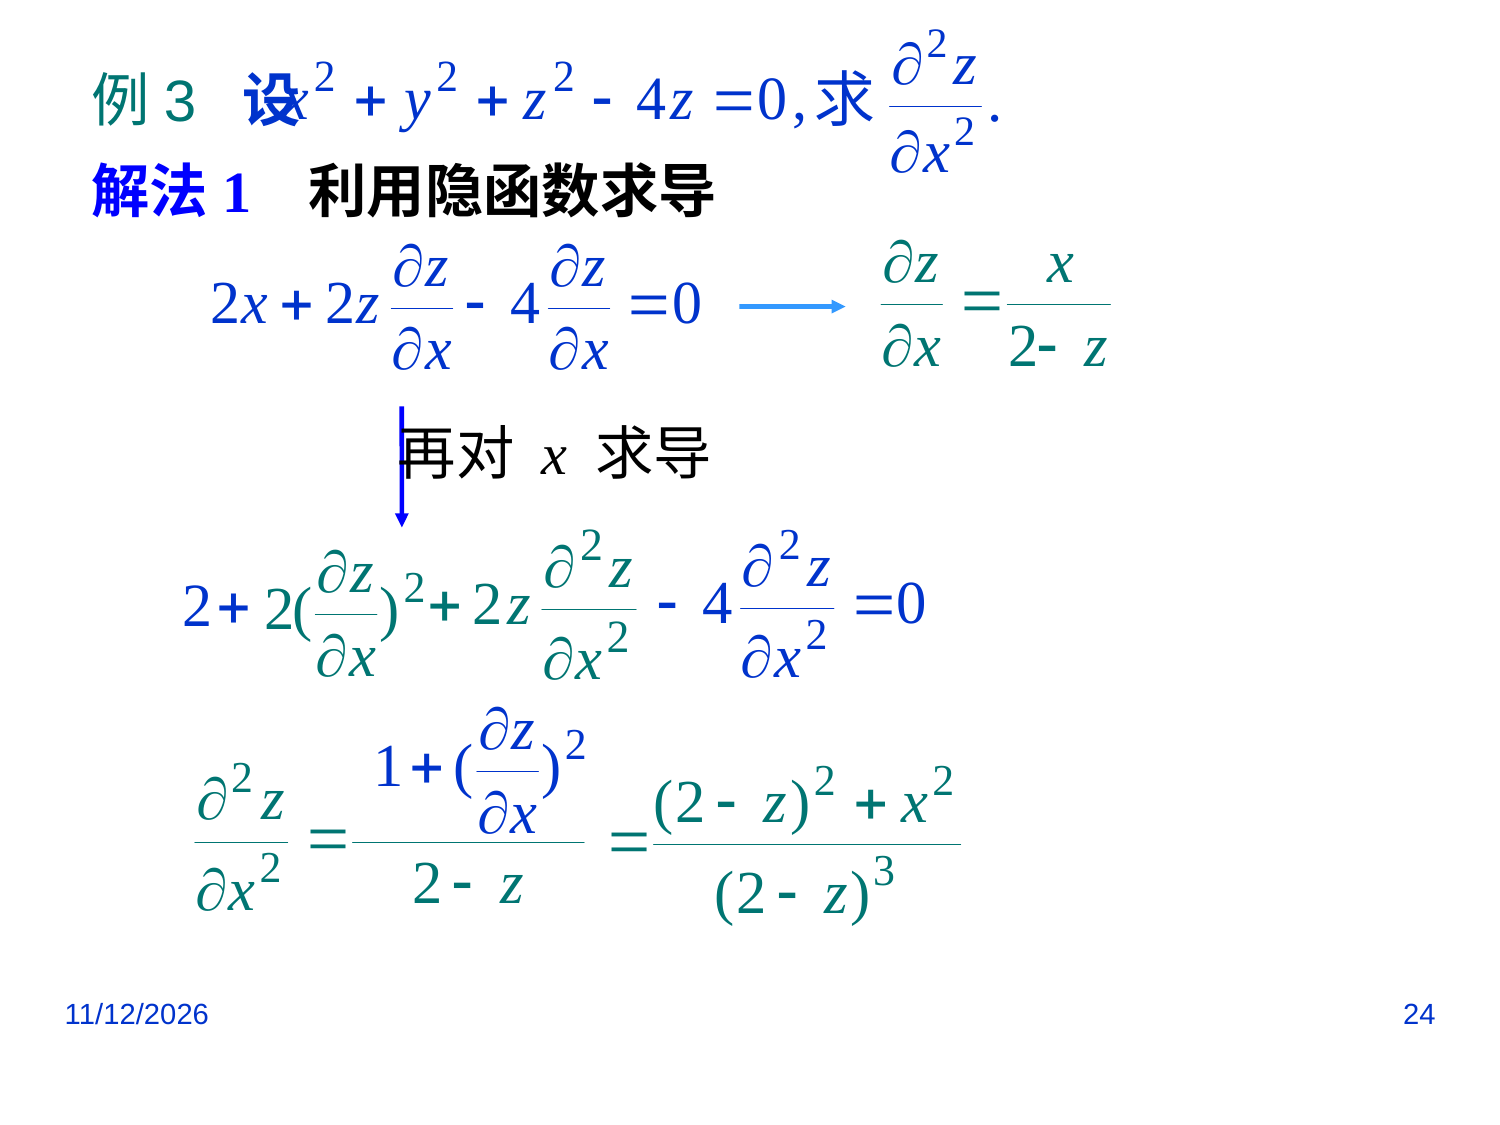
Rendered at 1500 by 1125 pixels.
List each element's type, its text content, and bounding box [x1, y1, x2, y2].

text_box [190, 754, 589, 928]
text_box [876, 231, 1115, 384]
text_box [261, 541, 418, 694]
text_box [206, 234, 705, 388]
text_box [376, 698, 590, 851]
text_box [395, 494, 409, 528]
text_box 例3 设 [76, 51, 275, 144]
slide_number 24 [1074, 987, 1451, 1066]
text_box 再对 x 求导 [383, 408, 727, 494]
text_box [814, 18, 1001, 192]
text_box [179, 579, 253, 645]
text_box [654, 520, 928, 695]
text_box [423, 519, 641, 698]
text_box 解法1 利用隐函数求导 [76, 146, 740, 232]
text_box [739, 300, 846, 313]
text_box [901, 244, 1227, 419]
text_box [601, 756, 965, 931]
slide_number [49, 987, 426, 1066]
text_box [276, 51, 808, 138]
